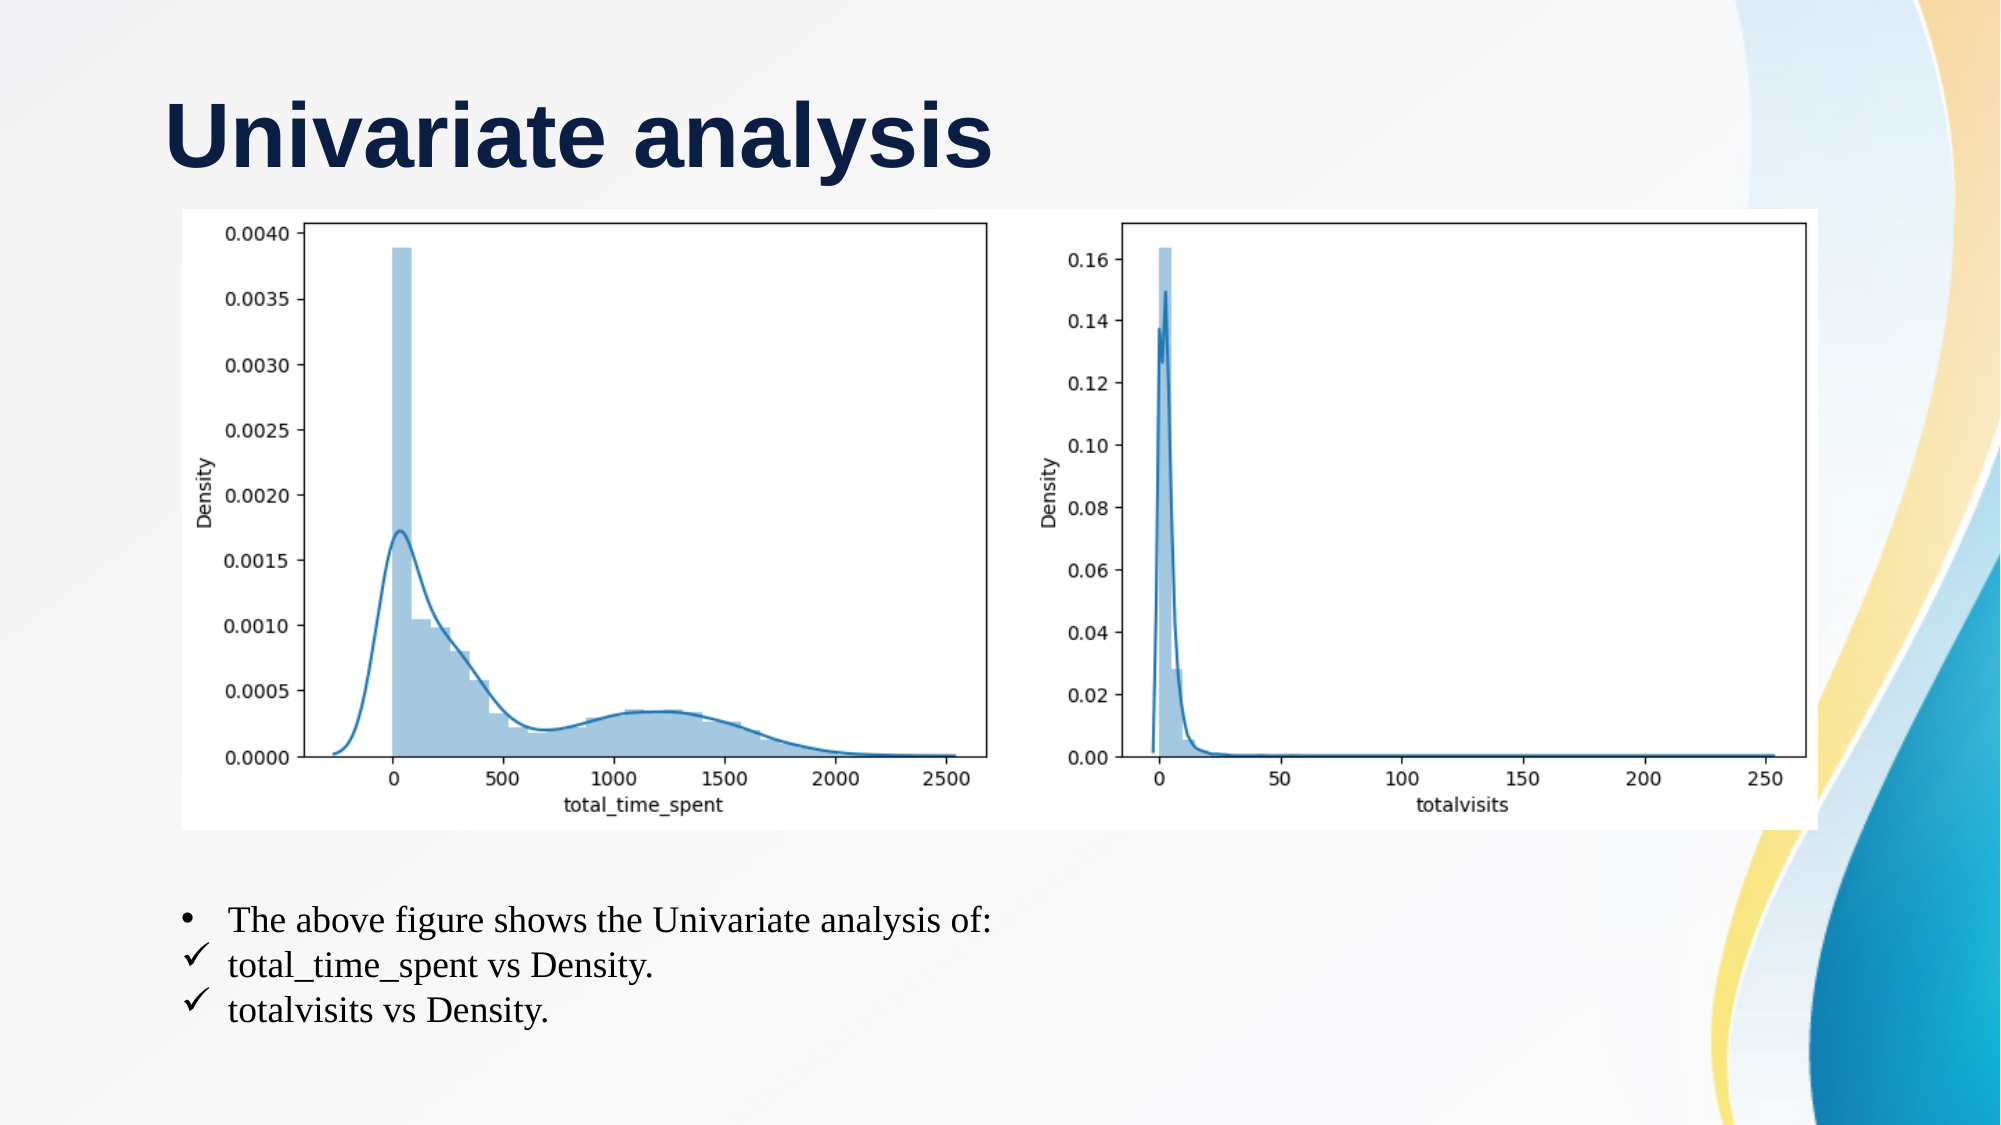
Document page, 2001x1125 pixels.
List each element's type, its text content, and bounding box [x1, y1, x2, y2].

picture [0, 0, 2001, 1125]
text_box The above figure shows the Univariate analysis of: total_time_spent vs Density. totalvisits vs Density. [166, 887, 1217, 1038]
title Univariate analysis [149, 0, 1851, 263]
